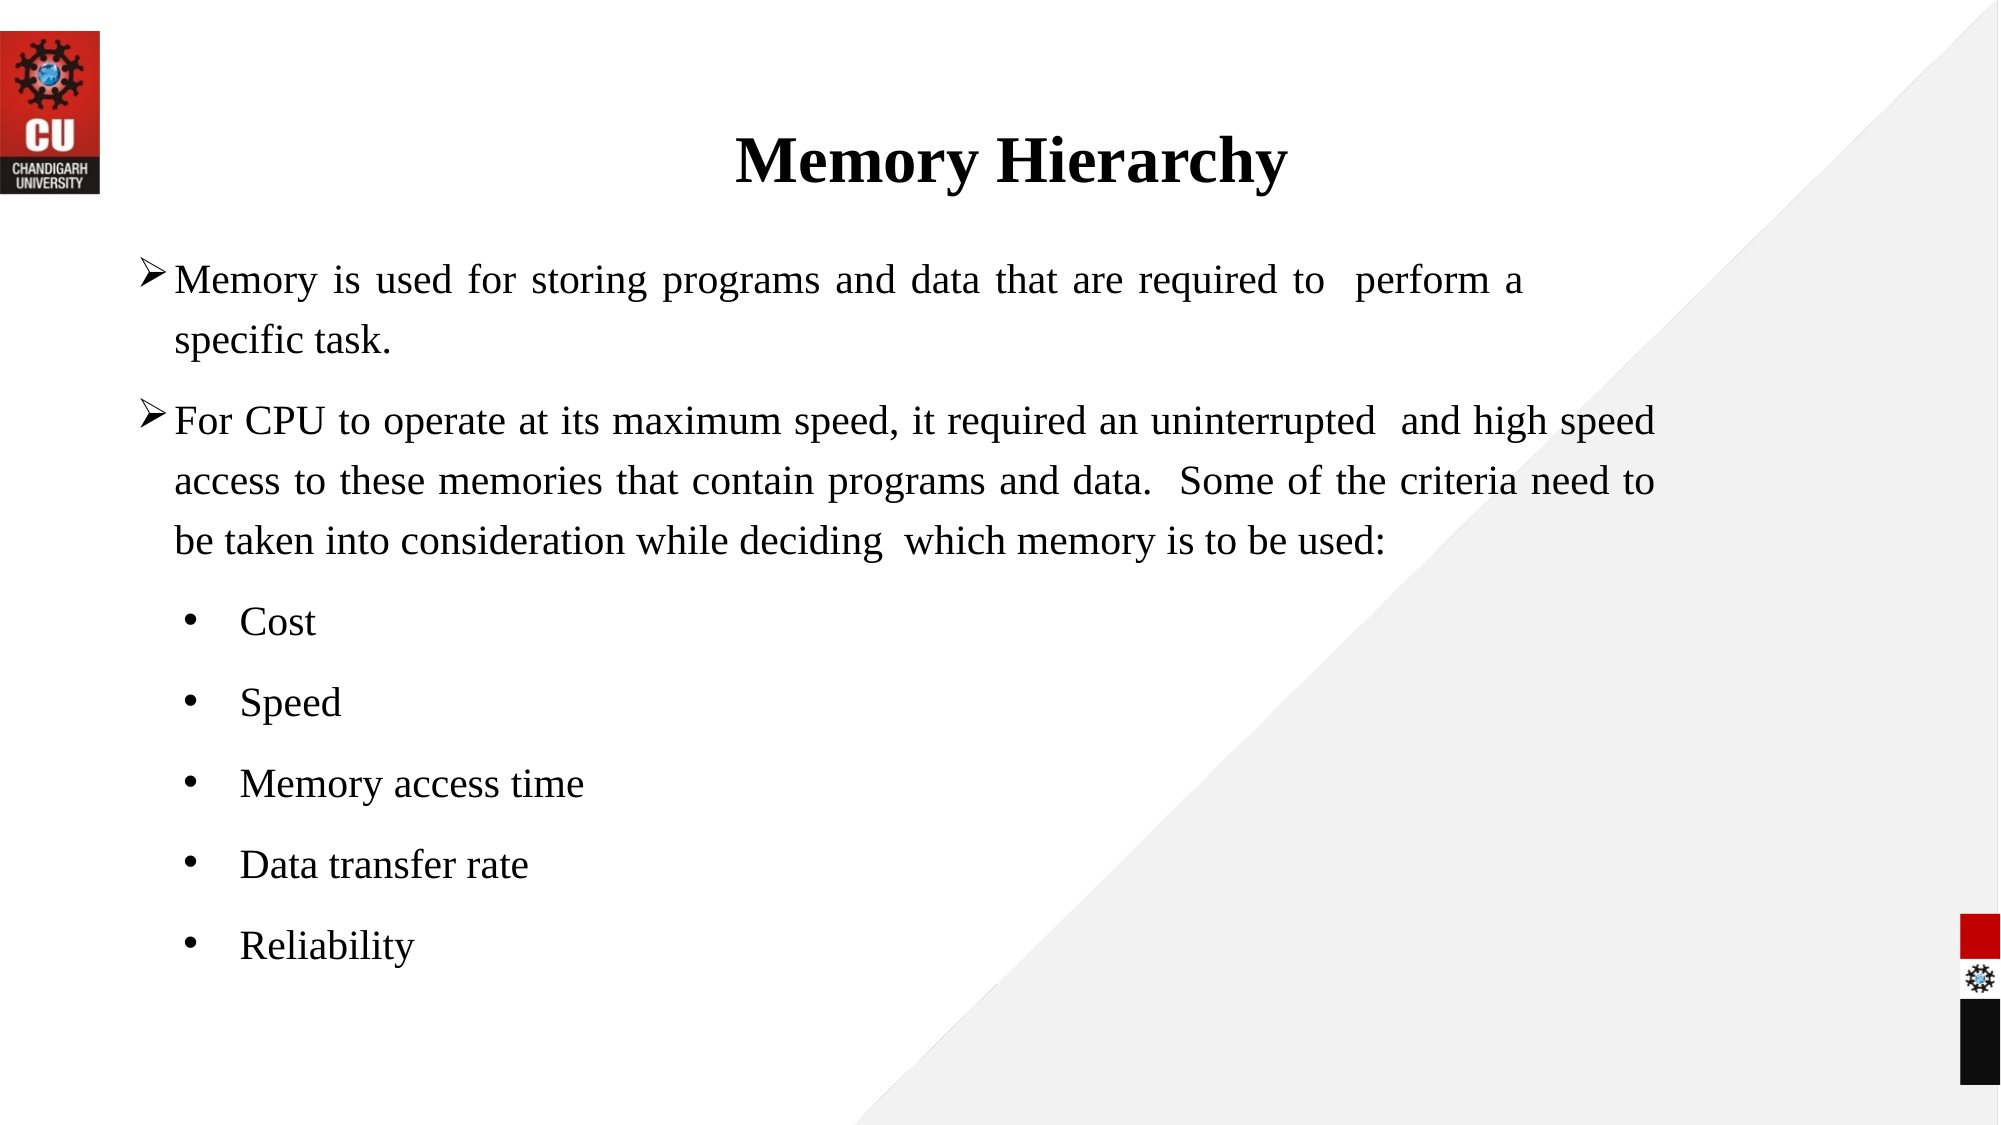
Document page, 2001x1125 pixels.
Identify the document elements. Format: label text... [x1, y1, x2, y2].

title Memory Hierarchy [663, 51, 1362, 240]
text_box Memory is used for storing programs and data that are required to perform a specific task. For CPU to operate at its maximum speed, it required an uninterrupted and high speed access to these memories that contain programs and data. Some of the criteria need to be taken into consideration while deciding which memory is to be used: Cost Speed Memory access time Data transfer rate Reliability [136, 240, 1658, 968]
picture [0, 0, 2001, 1125]
